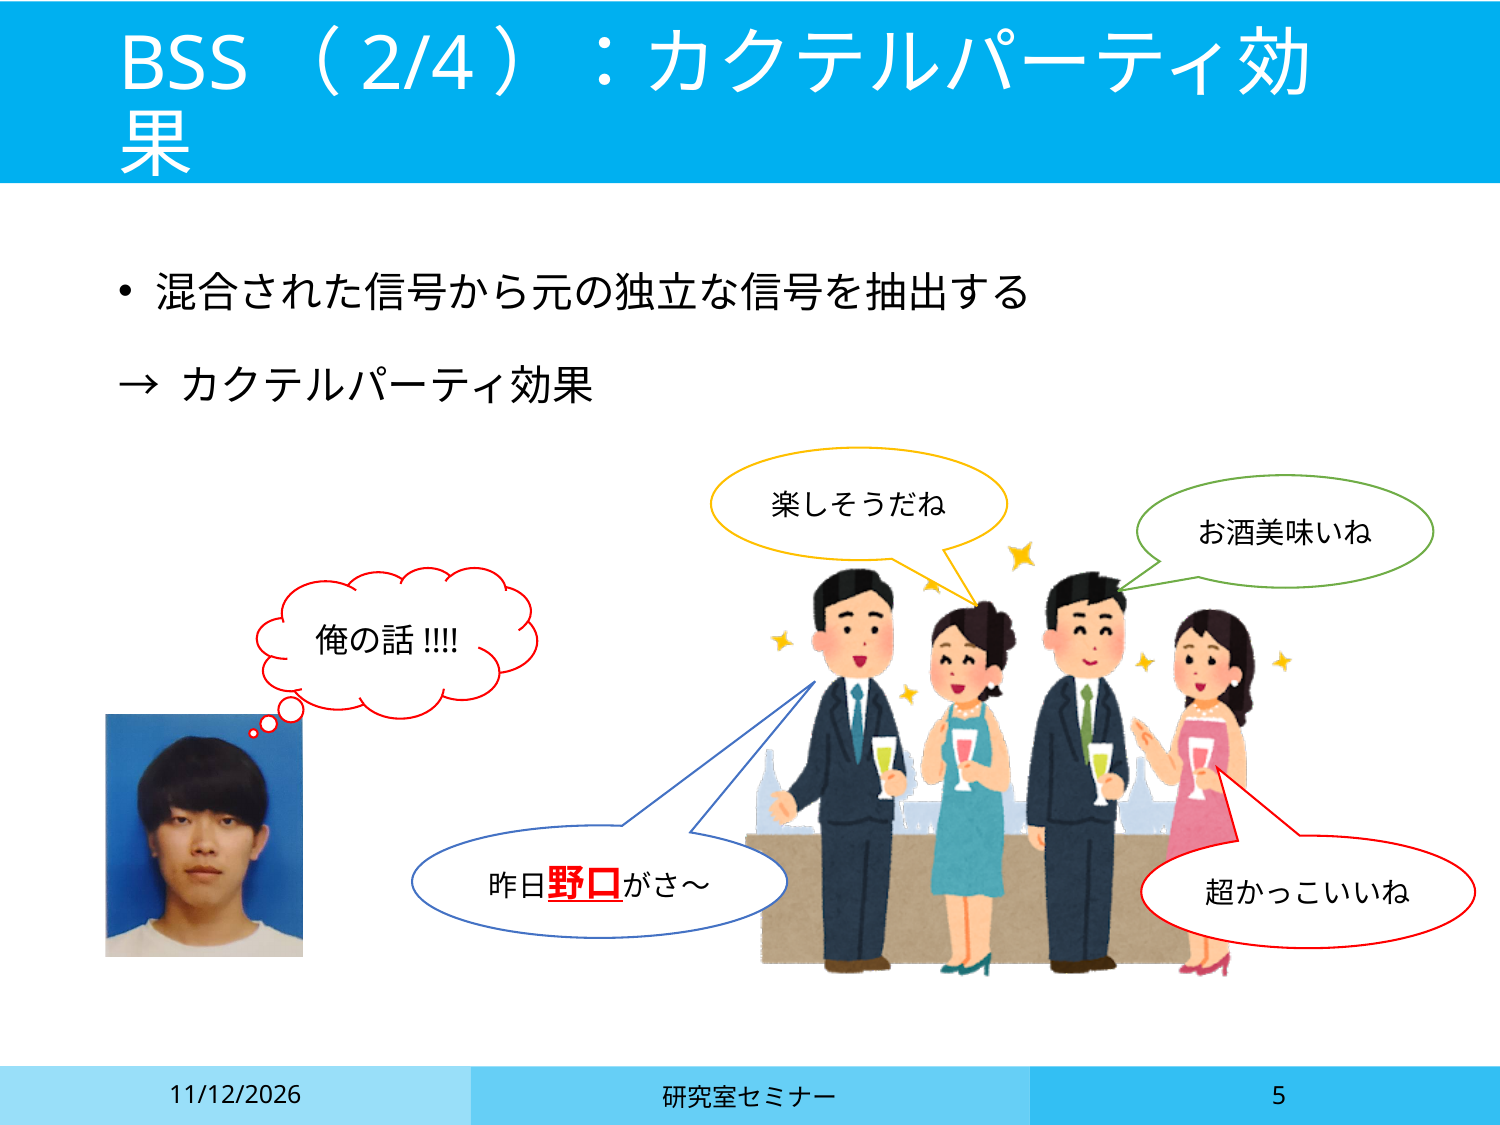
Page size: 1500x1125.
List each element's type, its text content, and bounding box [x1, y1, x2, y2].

text_box 超かっこいいね [1302, 834, 1477, 950]
picture [736, 504, 1302, 999]
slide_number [66, 1065, 405, 1125]
text_box 俺の話!!!! [255, 566, 539, 720]
list 混合された信号から元の独立な信号を抽出する → カクテルパーティ効果 [103, 235, 1397, 1014]
slide_number 5 [1228, 1066, 1302, 1125]
picture [105, 714, 303, 957]
text_box 昨日野口がさ〜 [410, 739, 736, 939]
text_box お酒美味いね [1154, 474, 1435, 589]
footer 研究室セミナー [496, 1066, 1004, 1125]
text_box 楽しそうだね [709, 446, 1009, 537]
title BSS（2/4）：カクテルパーティ効果 [103, 27, 1397, 184]
